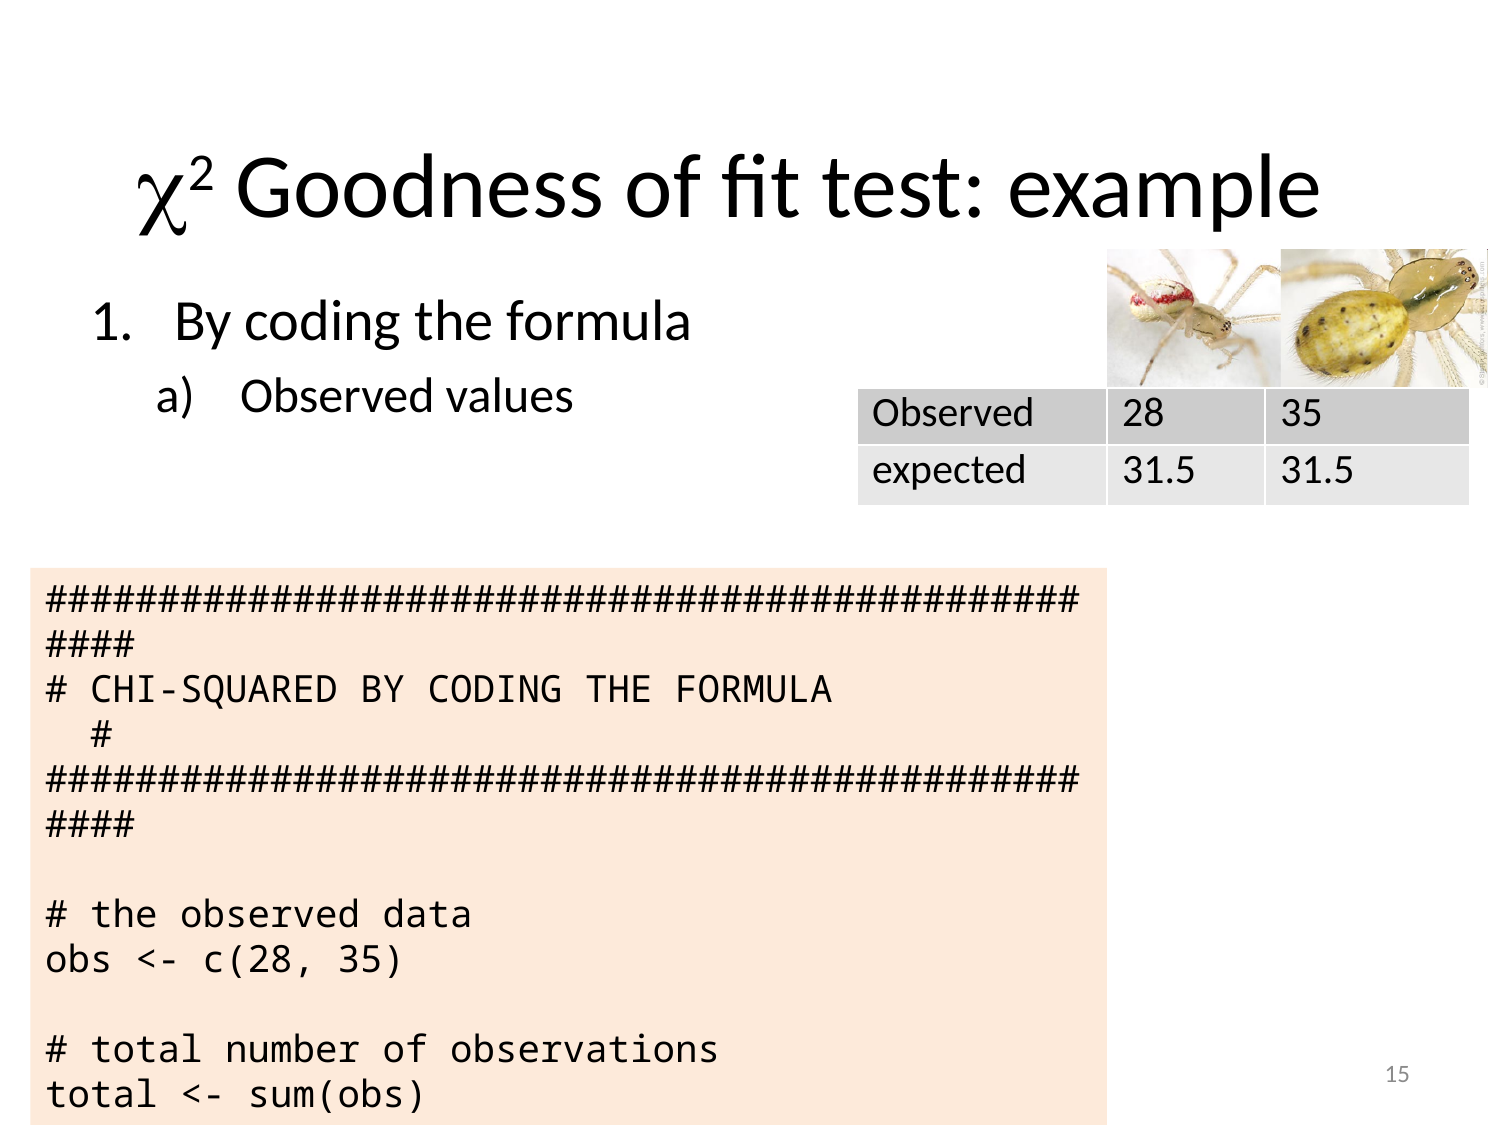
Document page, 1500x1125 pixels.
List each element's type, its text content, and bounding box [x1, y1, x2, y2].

table_header Observed [858, 389, 1106, 444]
list By coding the formula Observed values [75, 275, 840, 519]
table_header 35 [1266, 398, 1469, 444]
picture [1106, 249, 1488, 389]
table_cell 31.5 [1266, 446, 1469, 505]
table_cell expected [858, 446, 1106, 505]
slide_number 15 [1107, 1042, 1425, 1103]
title 2 Goodness of fit test: example [118, 62, 1344, 300]
table_header 28 [1108, 398, 1264, 444]
text_box ################################################## # CHI-SQUARED BY CODING THE FORMULA # ################################################## # the observed data obs <- c(28, 35) # total number of observations total <- sum(obs) [30, 567, 1107, 1125]
table_cell 31.5 [1108, 446, 1264, 505]
